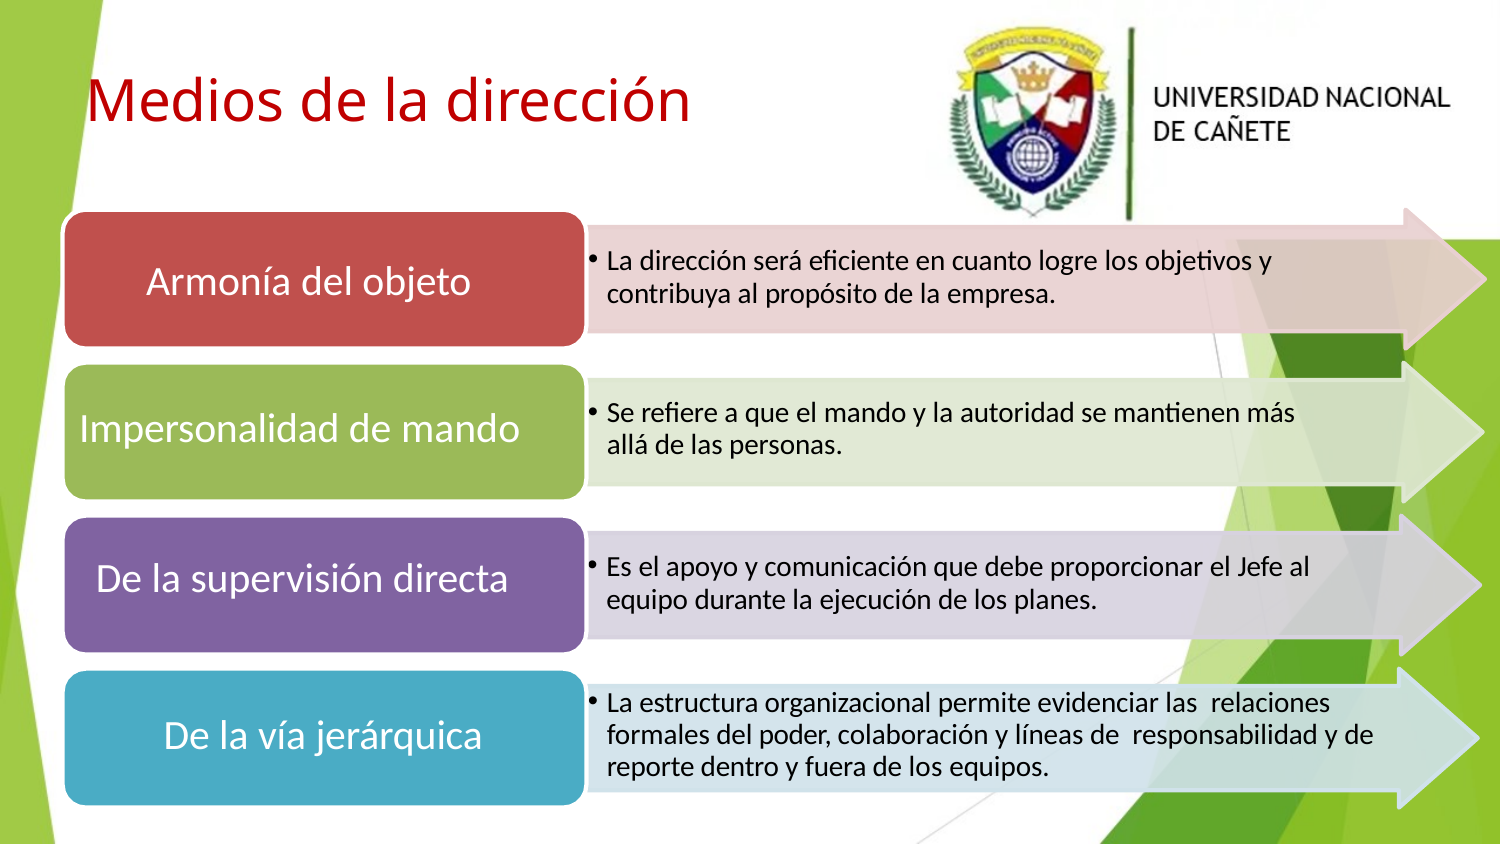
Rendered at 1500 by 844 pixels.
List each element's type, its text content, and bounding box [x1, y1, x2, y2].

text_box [59, 206, 590, 352]
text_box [59, 665, 590, 811]
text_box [59, 359, 590, 505]
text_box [590, 665, 1481, 811]
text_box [590, 359, 1486, 505]
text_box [590, 512, 1483, 658]
title Medios de la dirección [83, 61, 725, 204]
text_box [590, 206, 1488, 352]
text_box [59, 512, 590, 658]
picture [0, 0, 1500, 844]
